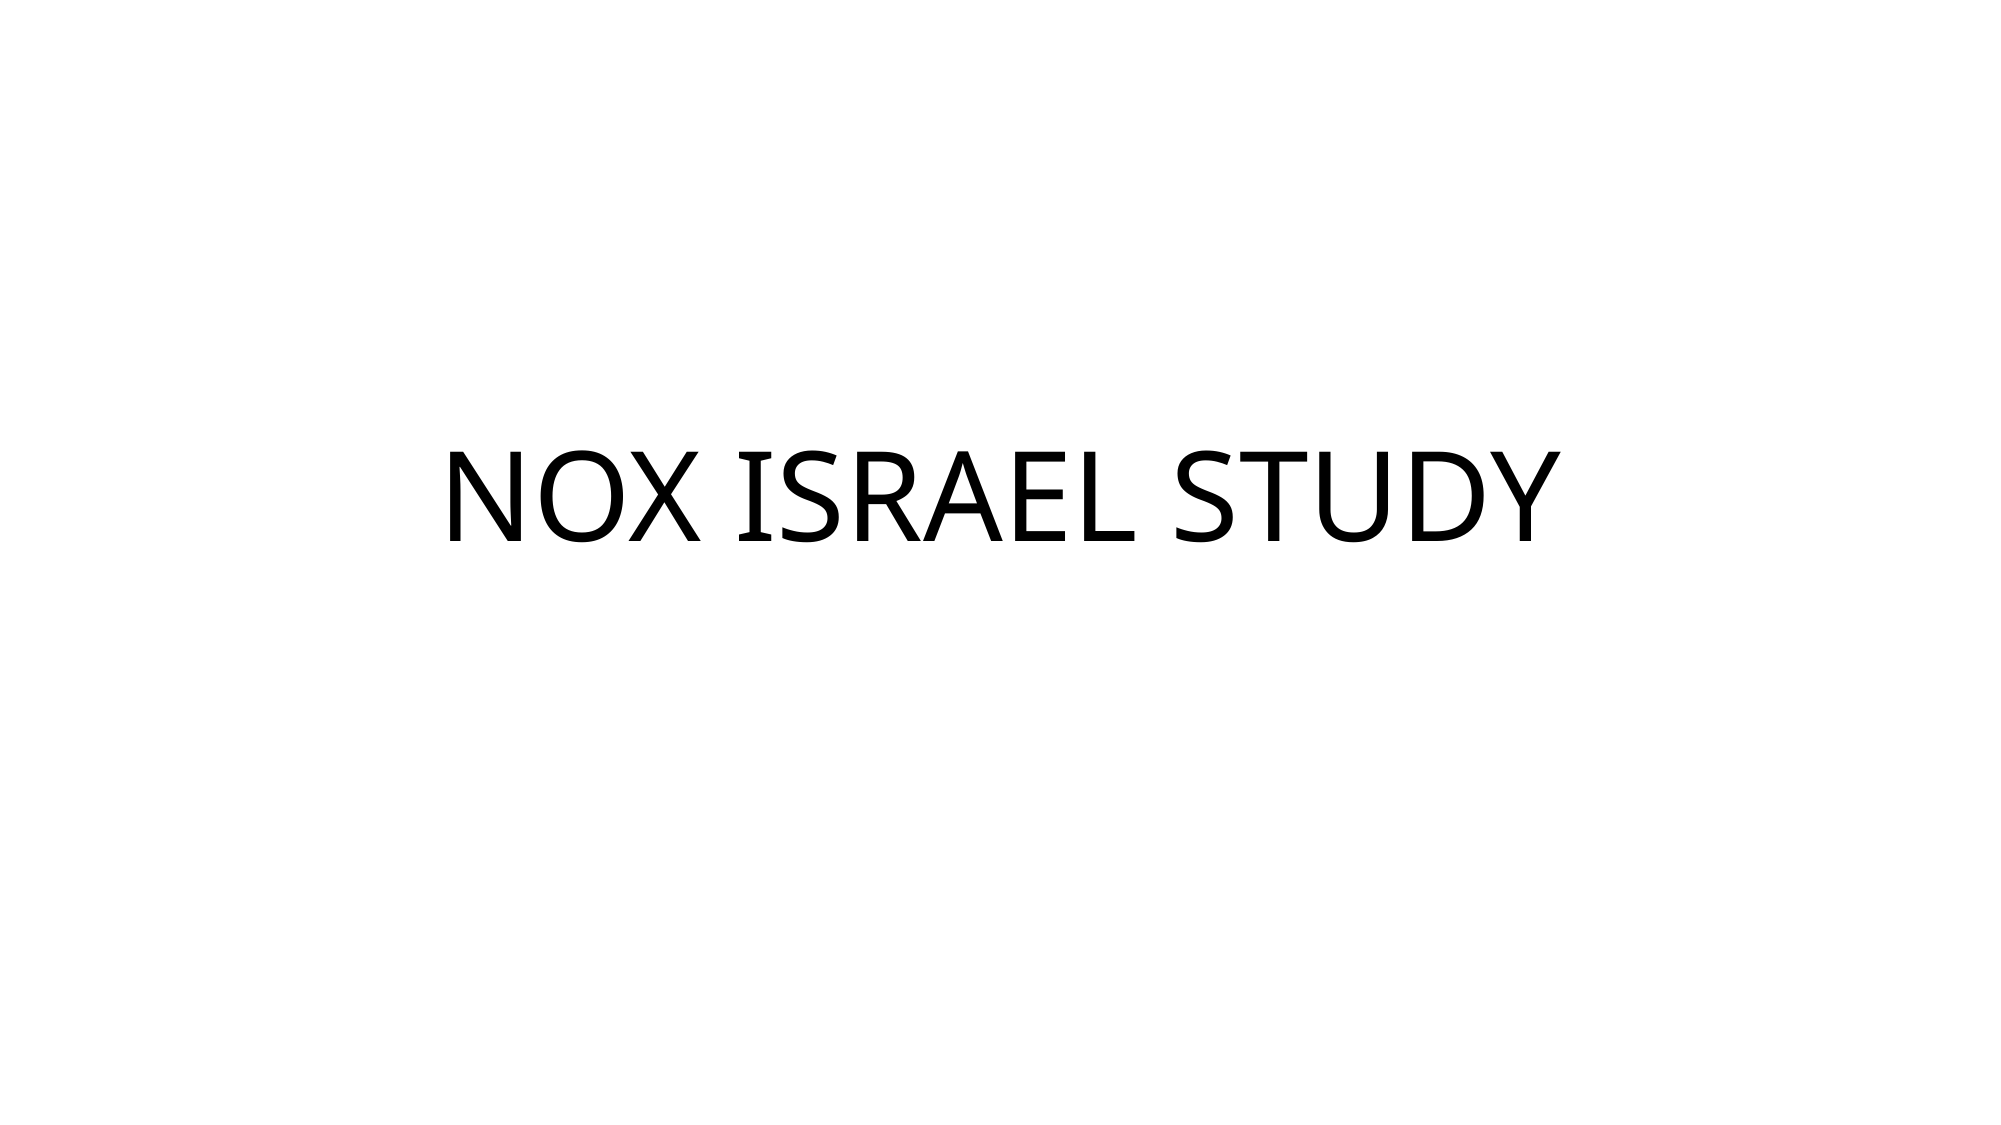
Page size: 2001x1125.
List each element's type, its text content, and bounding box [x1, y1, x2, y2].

title NOX ISRAEL STUDY [249, 184, 1750, 576]
